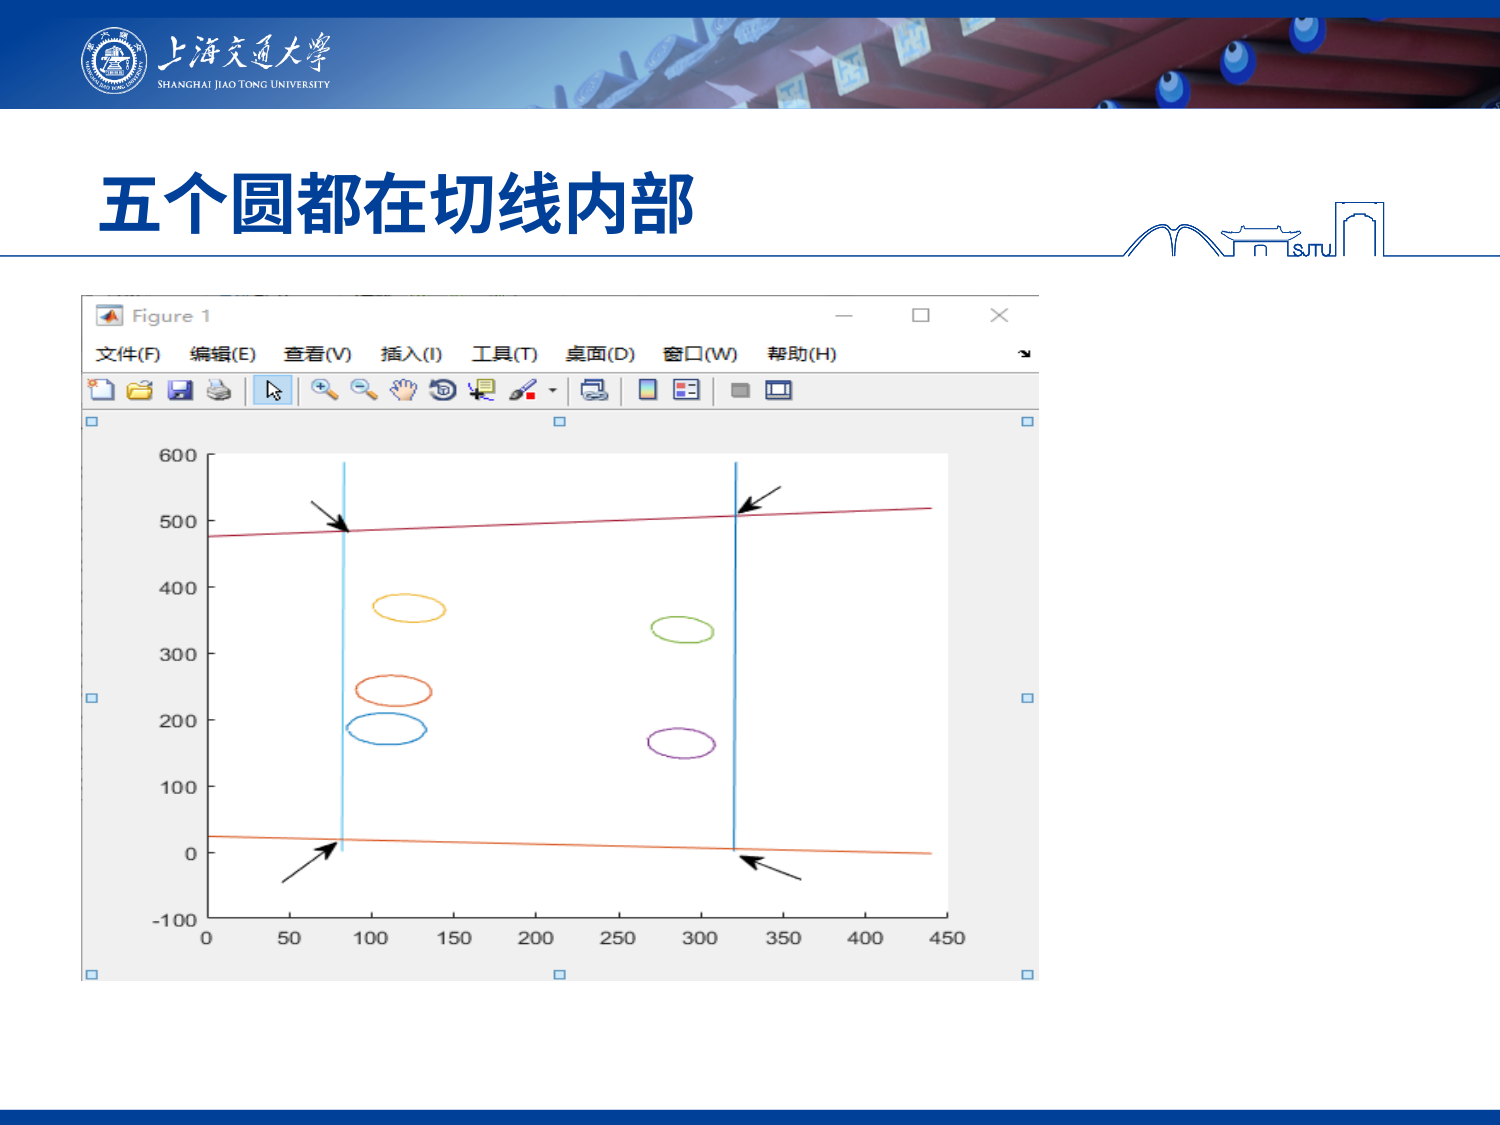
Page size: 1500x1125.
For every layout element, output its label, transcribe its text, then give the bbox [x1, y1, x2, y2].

title 五个圆都在切线内部 [81, 159, 1455, 254]
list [80, 295, 1039, 981]
picture [0, 18, 1500, 109]
